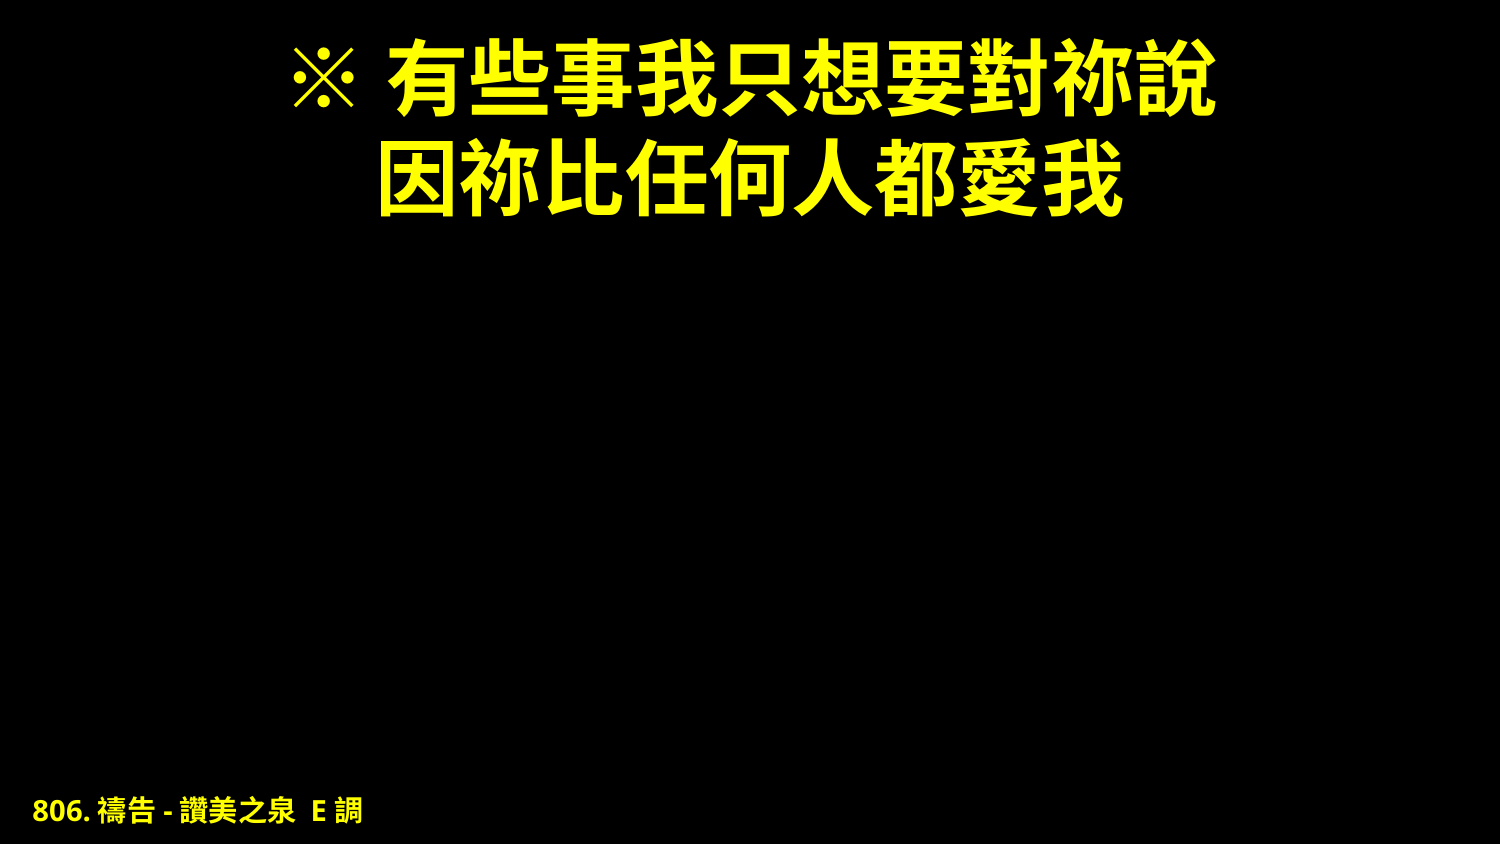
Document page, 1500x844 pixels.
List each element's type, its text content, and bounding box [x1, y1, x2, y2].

text_box 806.禱告-讚美之泉 E調 [17, 784, 656, 835]
title ※有些事我只想要對祢說 因祢比任何人都愛我 [0, 55, 1500, 197]
